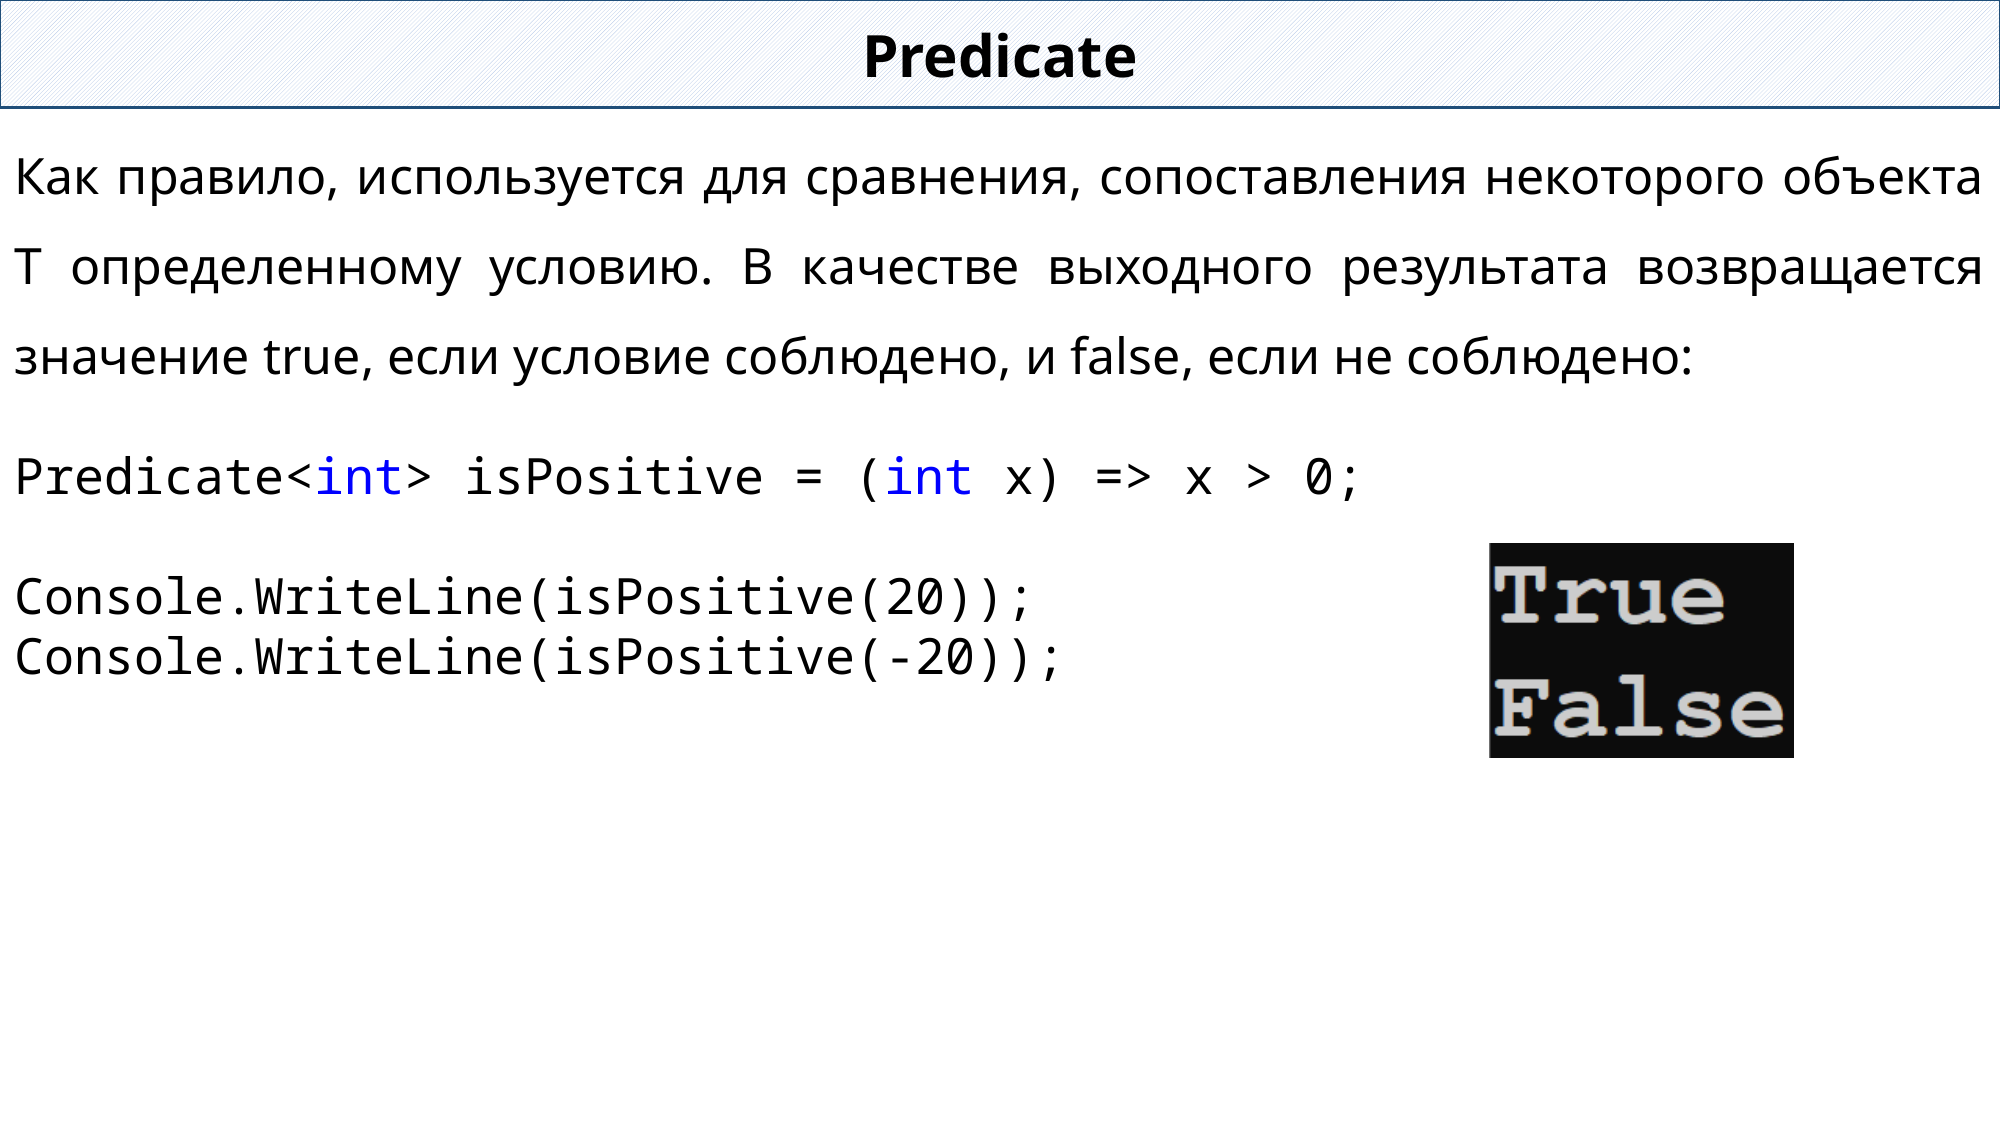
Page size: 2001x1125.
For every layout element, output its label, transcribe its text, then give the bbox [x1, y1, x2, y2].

picture [1489, 543, 1794, 758]
text_box Predicate [0, 0, 2000, 108]
text_box Как правило, используется для сравнения, сопоставления некоторого объекта T определенному условию. В качестве выходного результата возвращается значение true, если условие соблюдено, и false, если не соблюдено: Predicate<int> isPositive = (int x) => x > 0; Console.WriteLine(isPositive(20)); Console.WriteLine(isPositive(-20)); [0, 108, 2000, 693]
